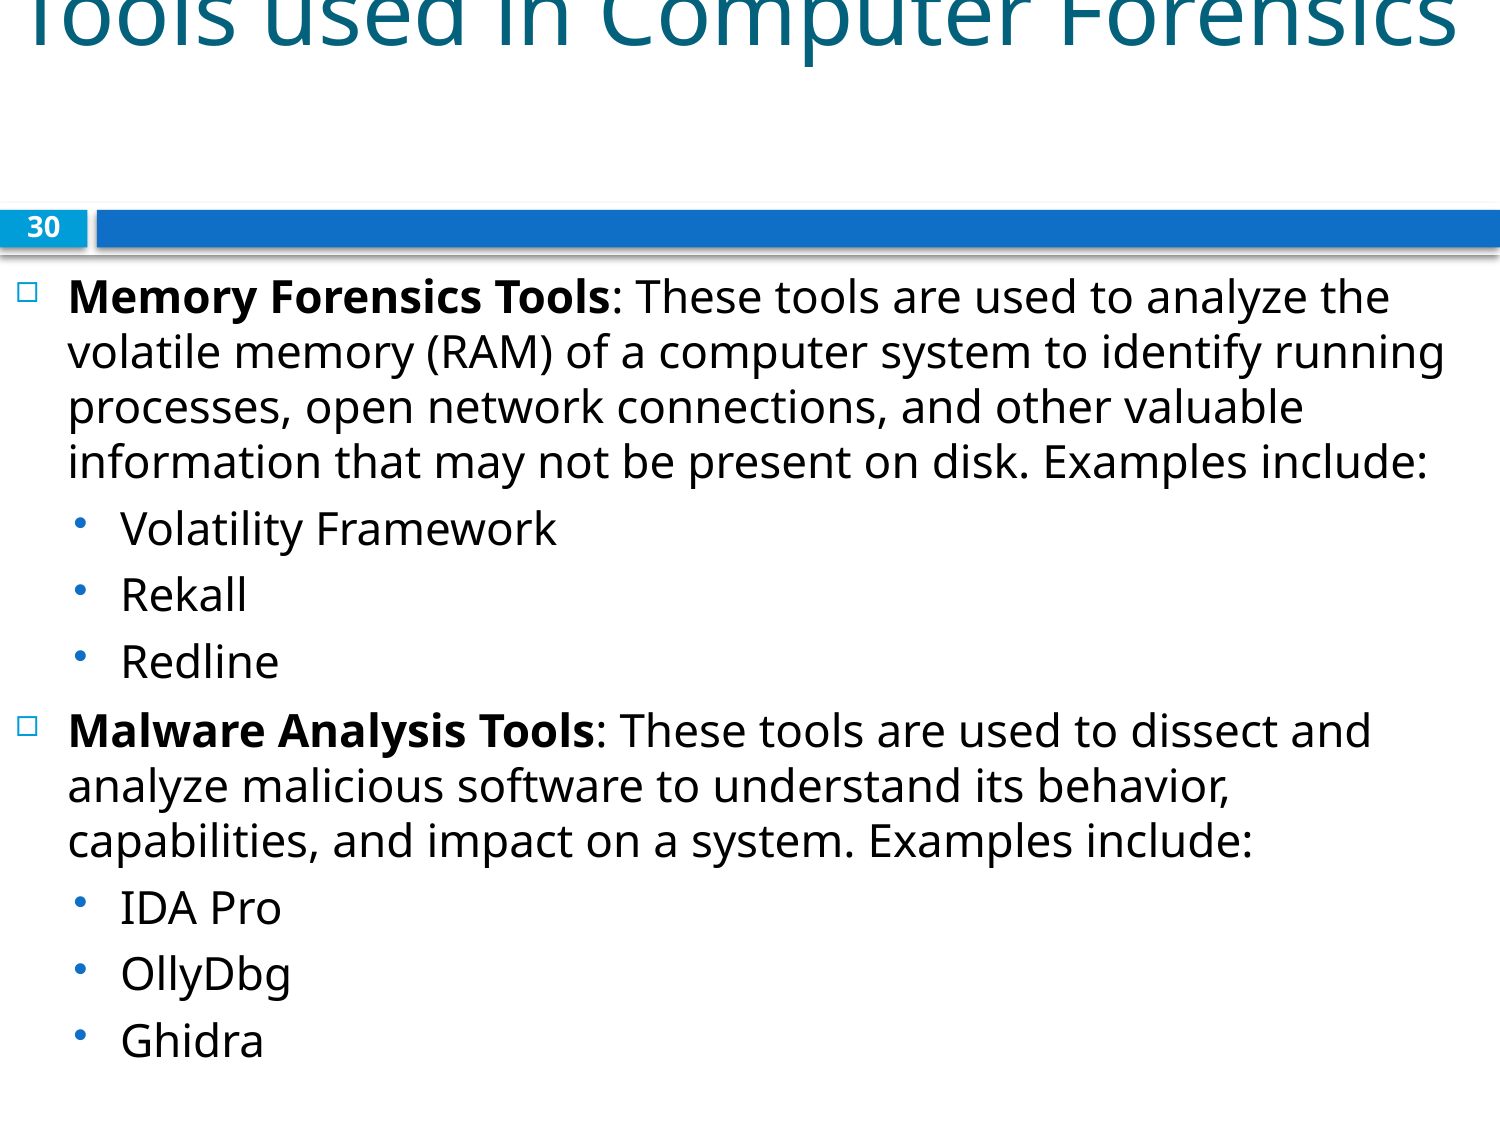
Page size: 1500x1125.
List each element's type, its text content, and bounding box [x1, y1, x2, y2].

list Memory Forensics Tools: These tools are used to analyze the volatile memory (RAM) of a computer system to identify running processes, open network connections, and other valuable information that may not be present on disk. Examples include: Volatility Framework Rekall Redline Malware Analysis Tools: These tools are used to dissect and analyze malicious software to understand its behavior, capabilities, and impact on a system. Examples include: IDA Pro OllyDbg Ghidra [0, 260, 1500, 1125]
title Tools used in Computer Forensics [0, 37, 1500, 201]
slide_number 30 [0, 208, 88, 249]
